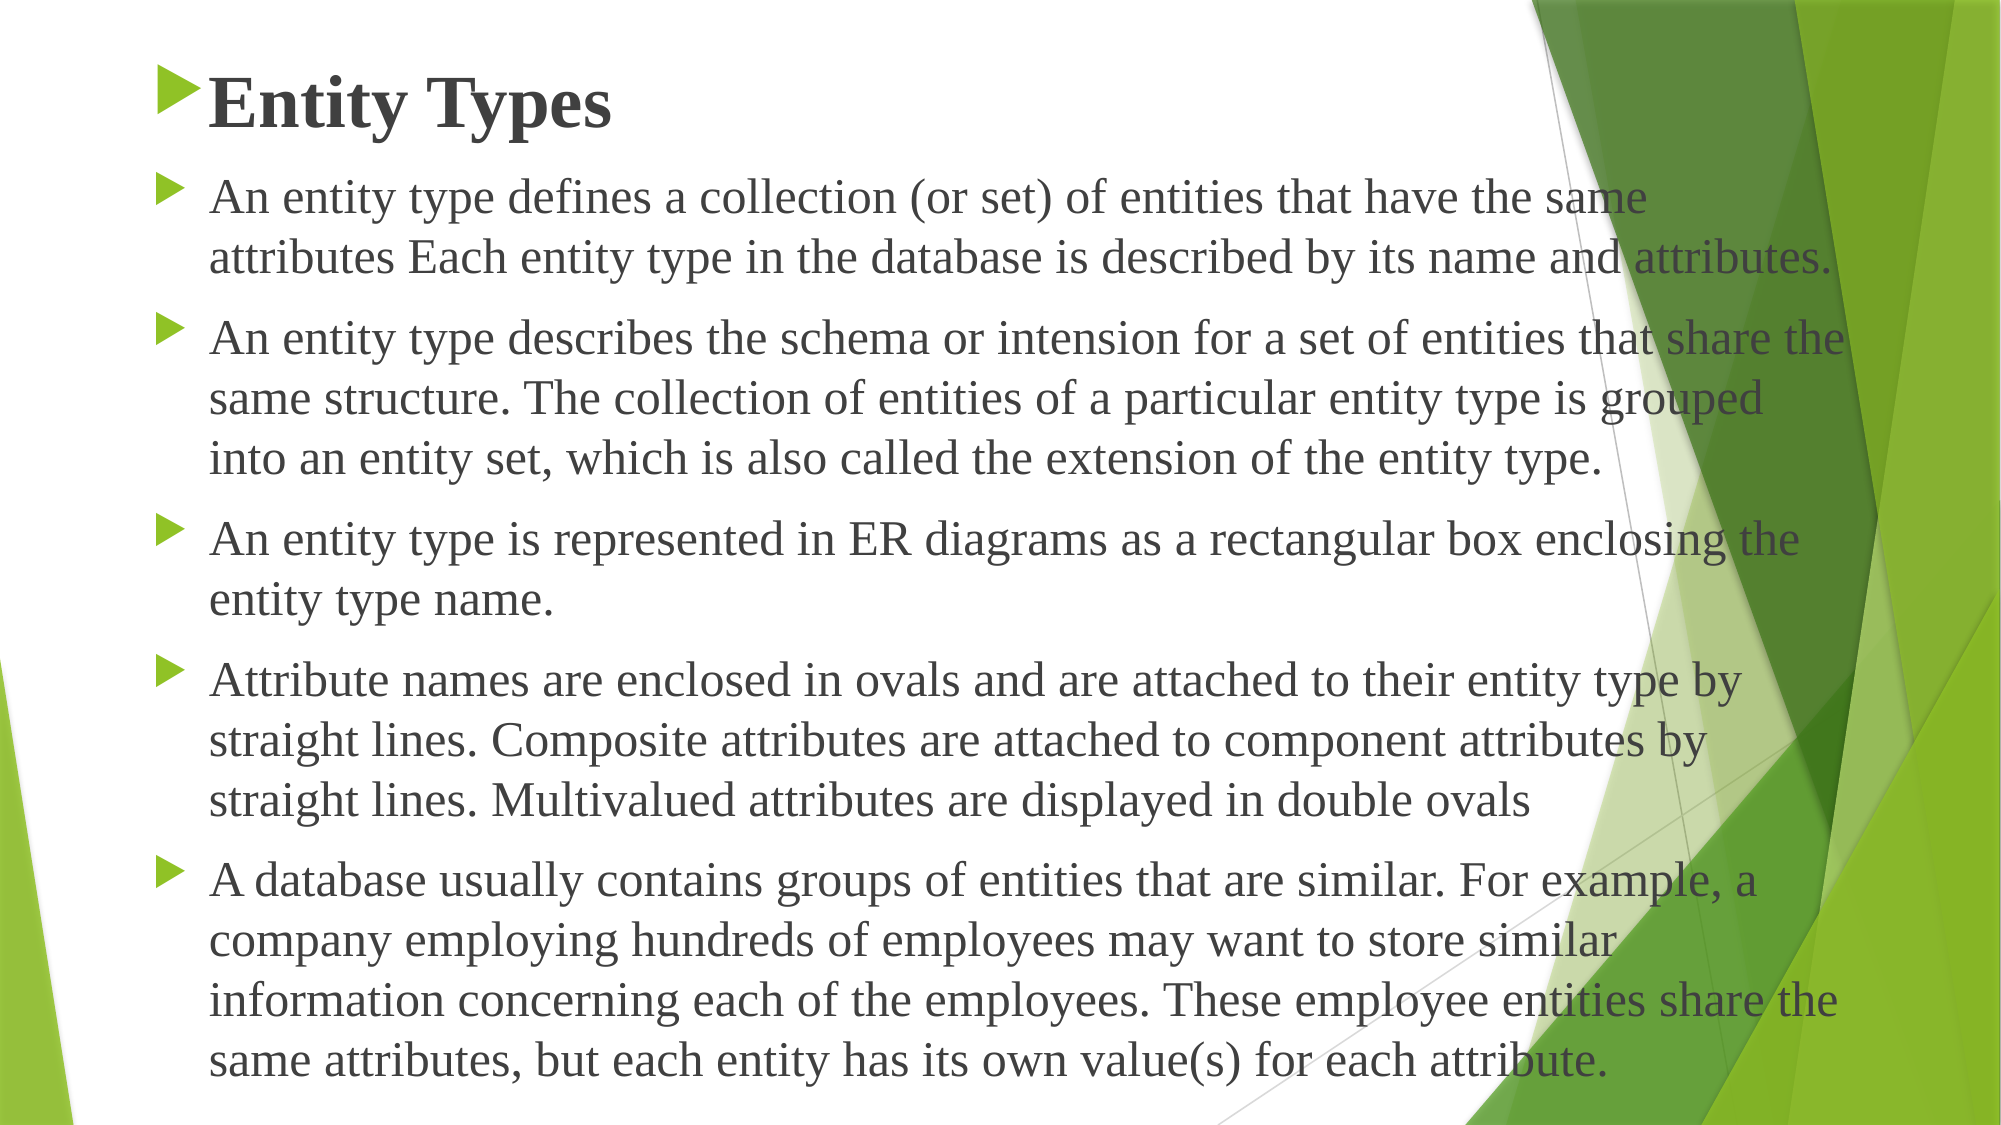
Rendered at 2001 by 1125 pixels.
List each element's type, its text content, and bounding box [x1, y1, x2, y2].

list Entity Types An entity type defines a collection (or set) of entities that have the same attributes Each entity type in the database is described by its name and attributes. An entity type describes the schema or intension for a set of entities that share the same structure. The collection of entities of a particular entity type is grouped into an entity set, which is also called the extension of the entity type. An entity type is represented in ER diagrams as a rectangular box enclosing the entity type name. Attribute names are enclosed in ovals and are attached to their entity type by straight lines. Composite attributes are attached to component attributes by straight lines. Multivalued attributes are displayed in double ovals A database usually contains groups of entities that are similar. For example, a company employing hundreds of employees may want to store similar information concerning each of the employees. These employee entities share the same attributes, but each entity has its own value(s) for each attribute. [137, 45, 1863, 1014]
